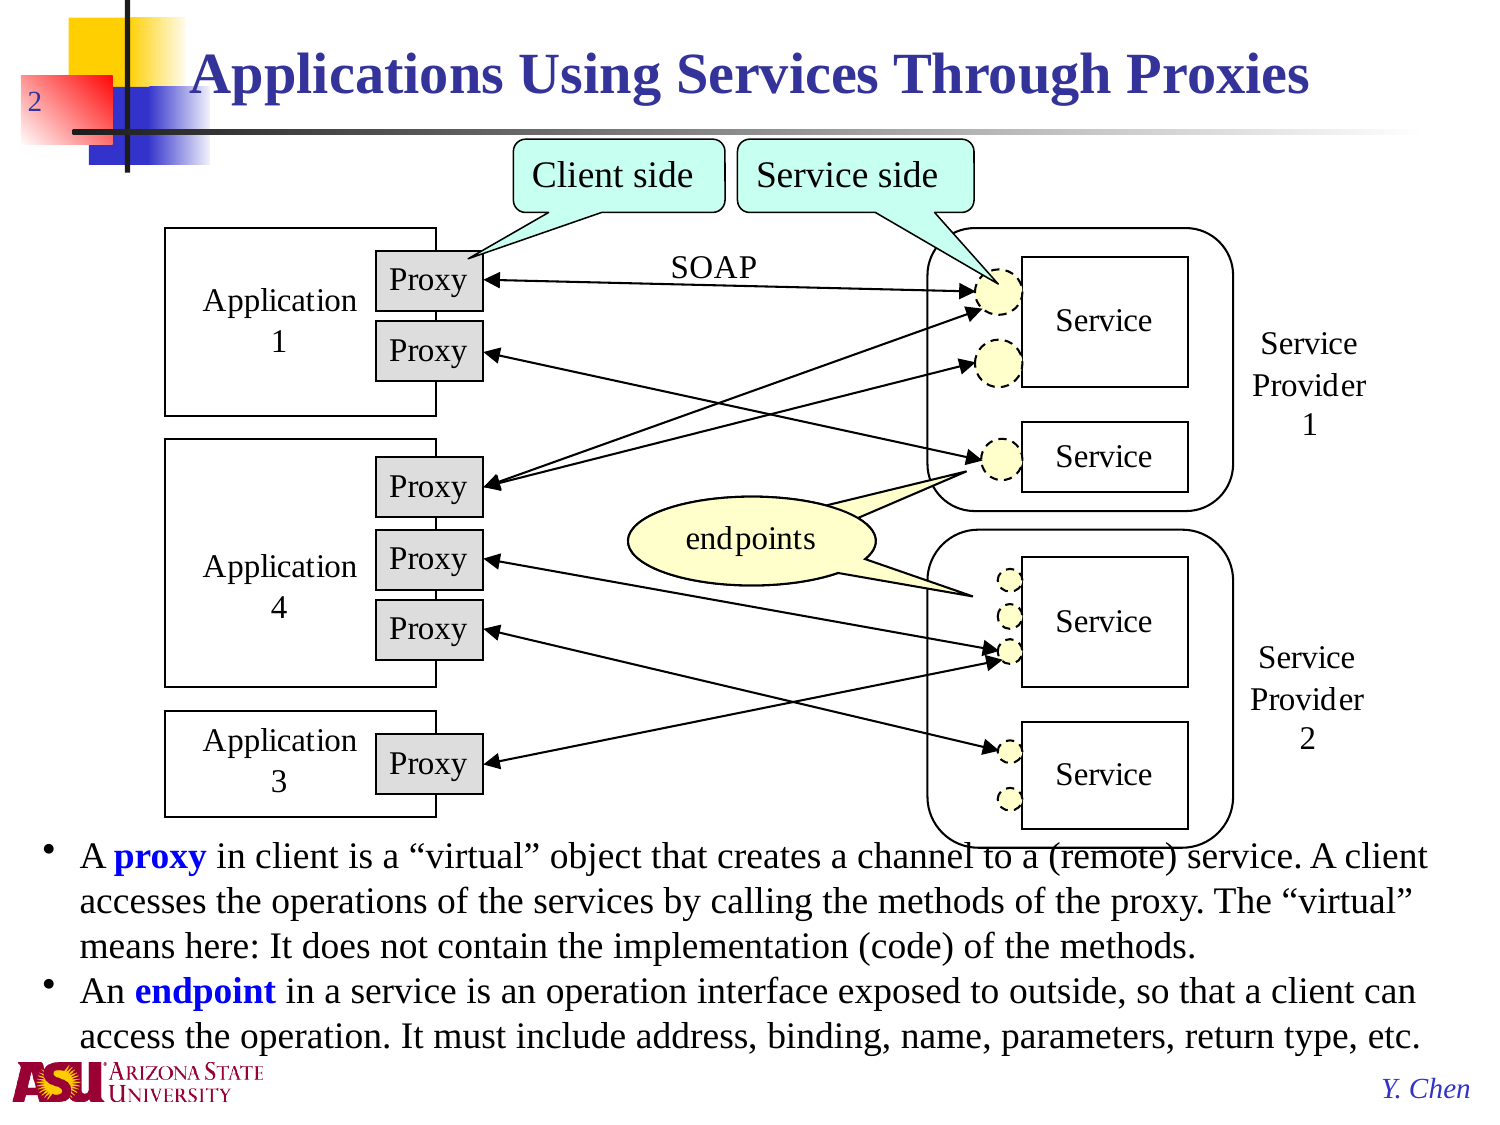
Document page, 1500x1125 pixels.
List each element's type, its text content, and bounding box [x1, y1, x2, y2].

picture [12, 1062, 263, 1102]
picture [161, 224, 1398, 850]
slide_number 2 [12, 49, 113, 126]
title Applications Using Services Through Proxies [174, 24, 1471, 113]
text_box A proxy in client is a “virtual” object that creates a channel to a (remote) service. A client accesses the operations of the services by calling the methods of the proxy. The “virtual” means here: It does not contain the implementation (code) of the methods. An endpoint in a service is an operation interface exposed to outside, so that a client can access the operation. It must include address, binding, name, parameters, return type, etc. [27, 823, 1475, 1064]
text_box Service side [737, 139, 975, 223]
text_box Client side [513, 139, 726, 223]
